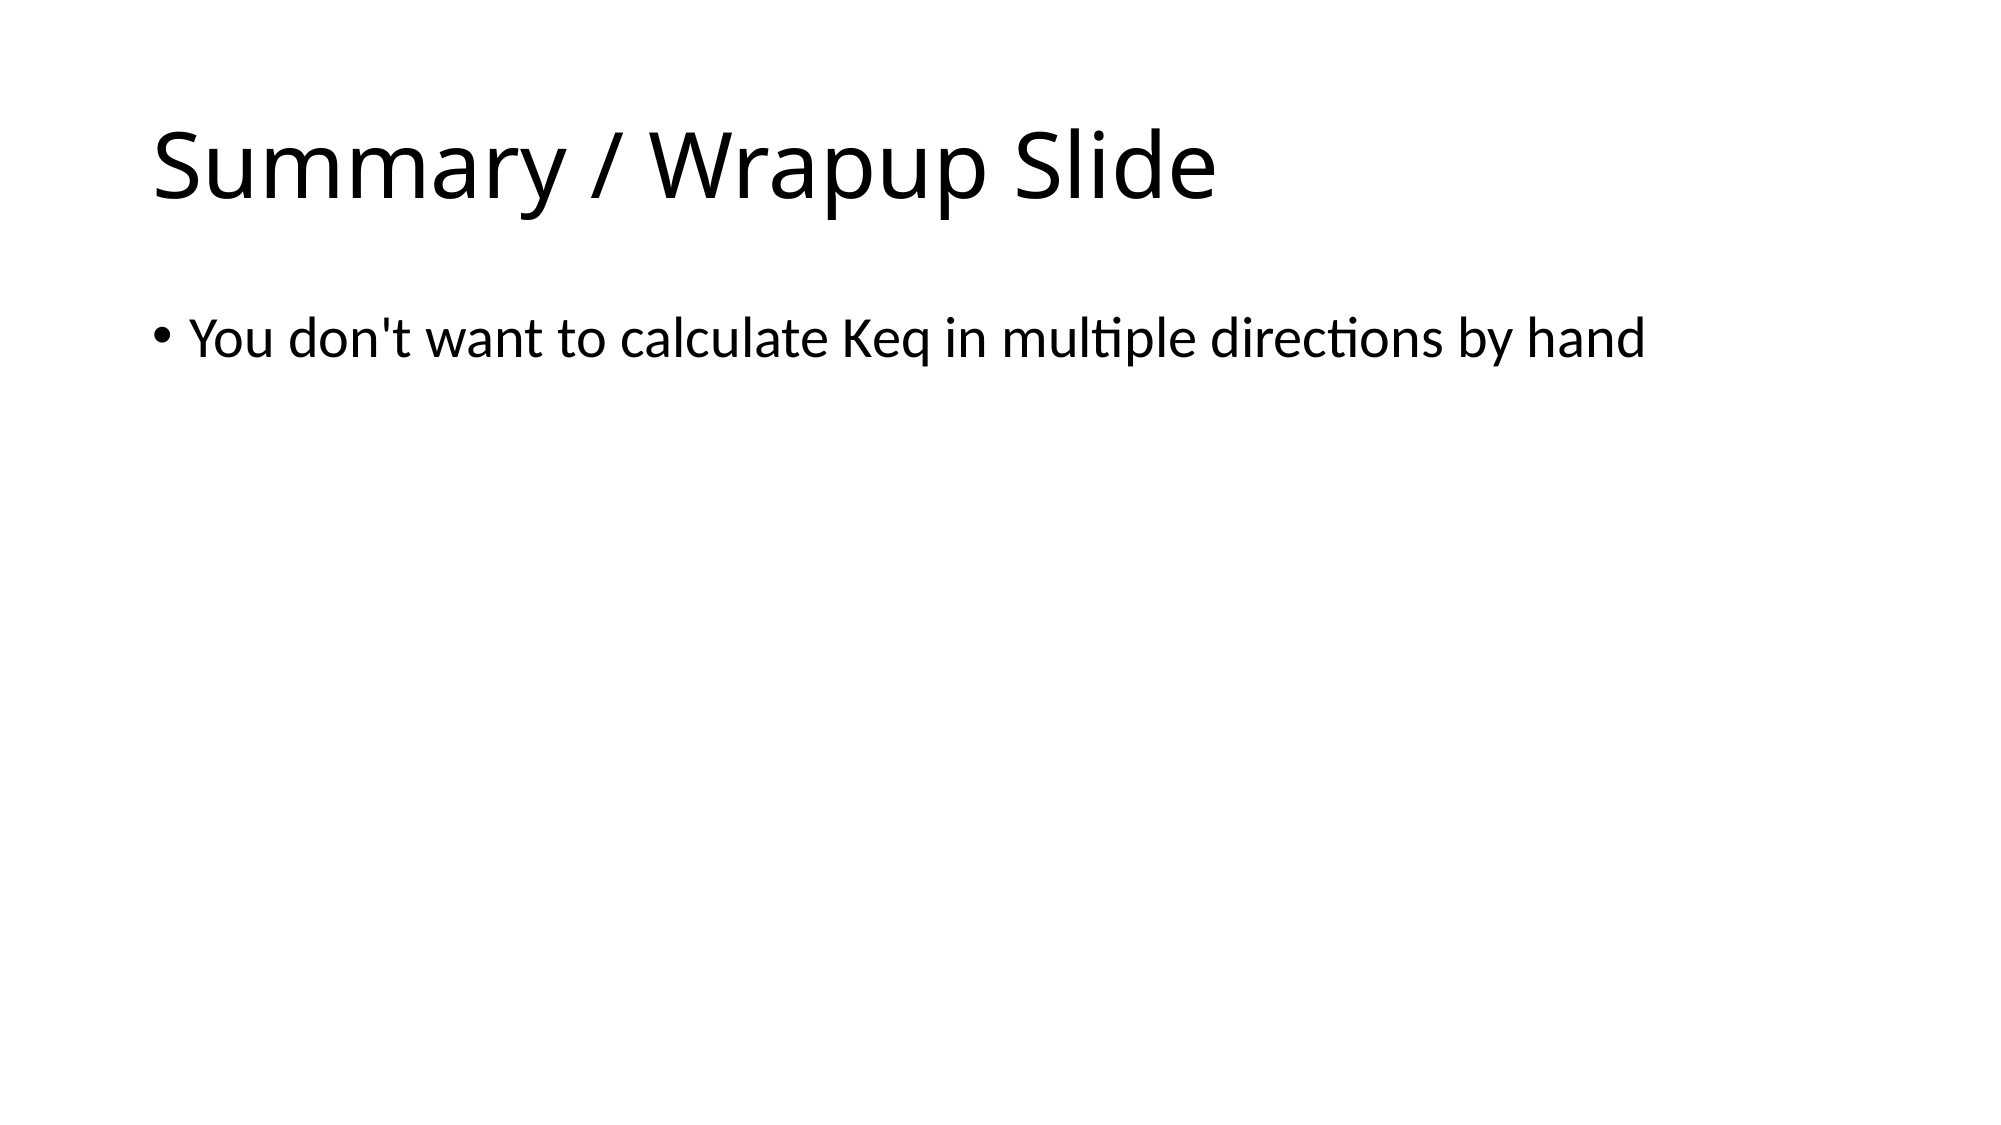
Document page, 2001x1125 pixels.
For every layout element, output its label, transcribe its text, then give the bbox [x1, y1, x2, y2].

title Summary / Wrapup Slide [137, 59, 1863, 278]
list You don't want to calculate Keq in multiple directions by hand [137, 299, 1863, 1014]
